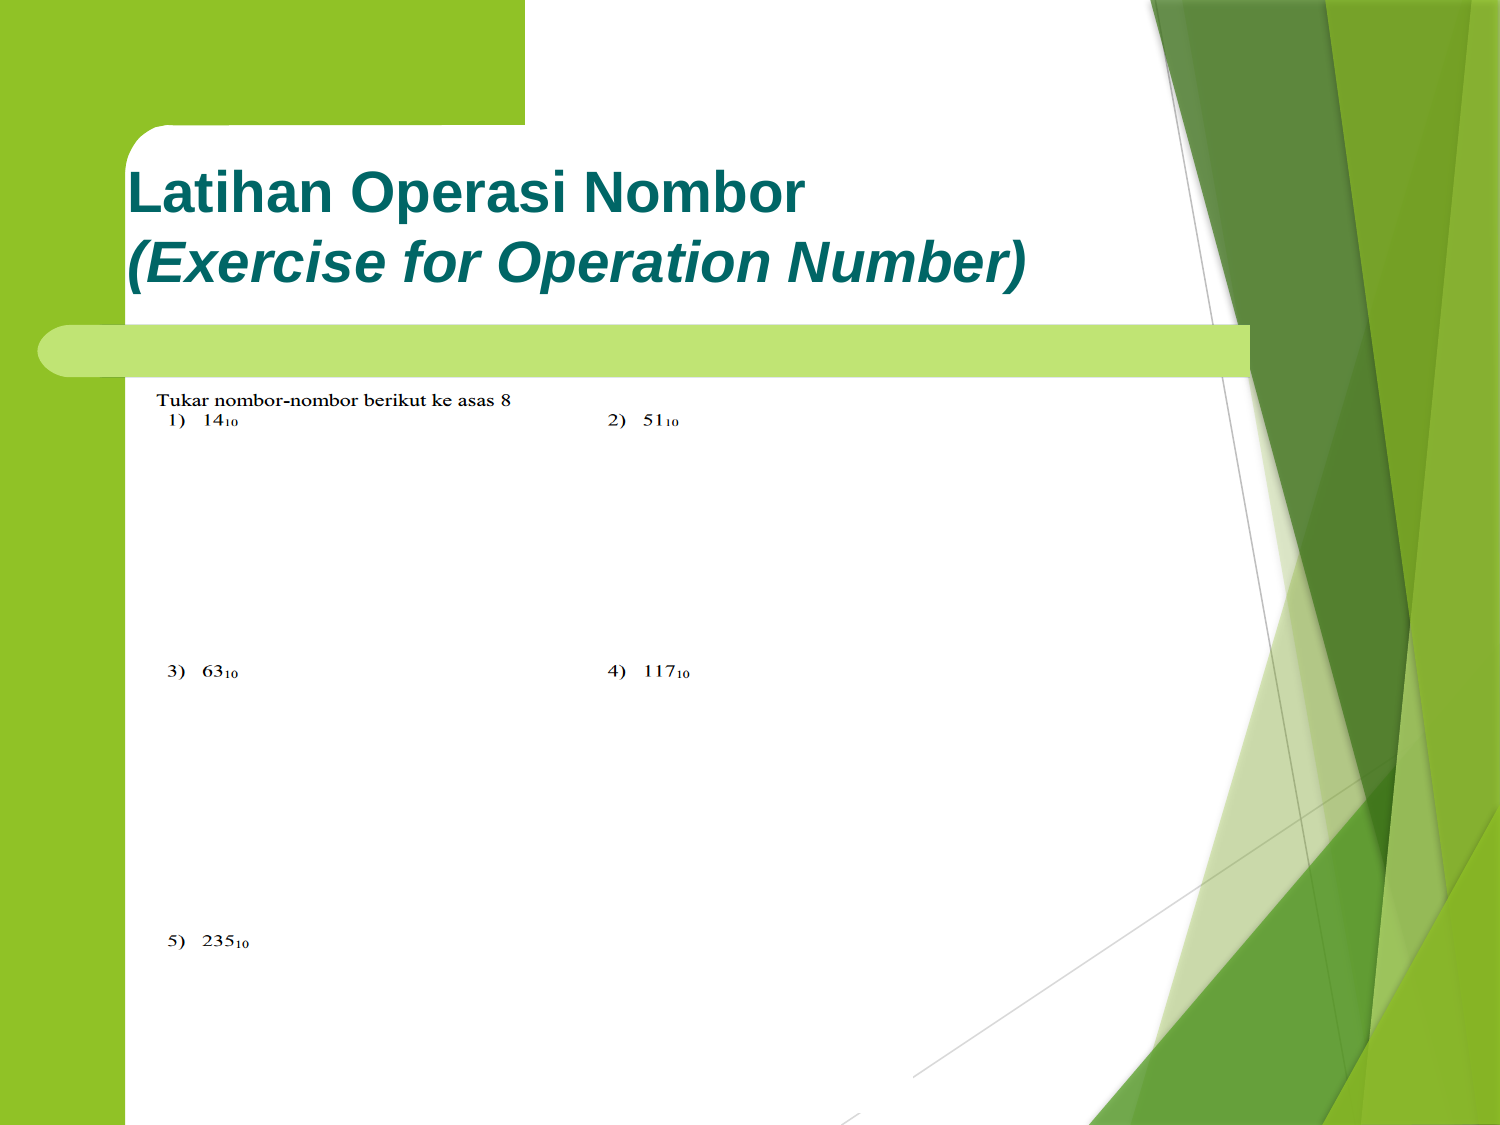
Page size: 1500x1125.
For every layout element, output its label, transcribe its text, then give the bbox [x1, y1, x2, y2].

picture [149, 386, 913, 1114]
text_box Latihan Operasi Nombor (Exercise for Operation Number) [125, 149, 1363, 295]
text_box [0, 0, 126, 1125]
text_box [37, 324, 103, 378]
text_box [99, 324, 1250, 377]
text_box [74, 0, 525, 192]
